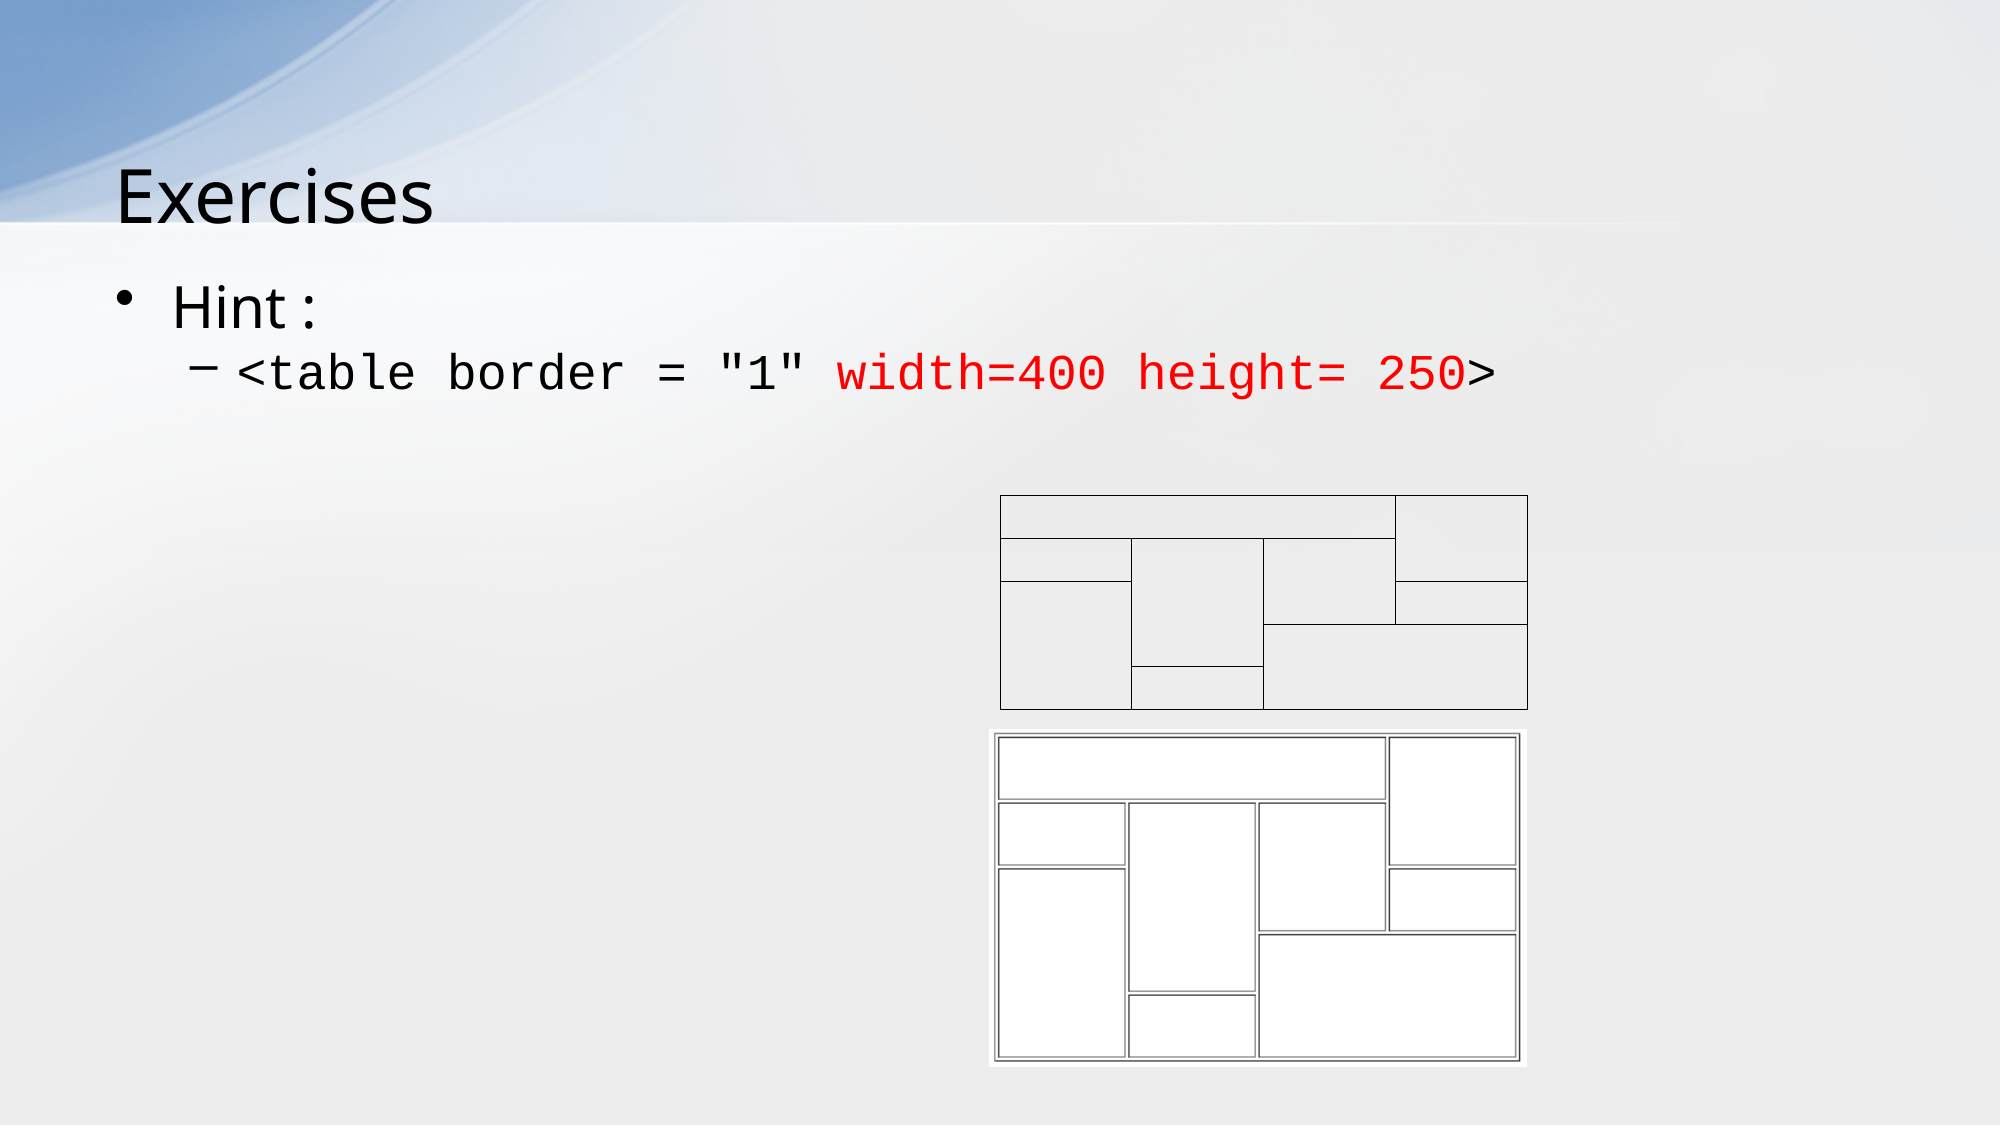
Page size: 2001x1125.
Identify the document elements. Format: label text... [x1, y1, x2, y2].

table_cell [1001, 539, 1131, 581]
table_header [1001, 496, 1395, 538]
table_header [1396, 496, 1527, 581]
title Exercises [99, 58, 1900, 247]
table_cell [1132, 539, 1263, 666]
slide_number 61 [1433, 1024, 1900, 1103]
table_cell [1396, 582, 1527, 624]
table_cell [1132, 667, 1263, 709]
list Hint : <table border = "1" width=400 height= 250> [99, 262, 1900, 1005]
table_cell [1264, 539, 1395, 624]
picture [0, 0, 2000, 1125]
table_cell [1264, 625, 1527, 709]
table_cell [1001, 582, 1131, 709]
